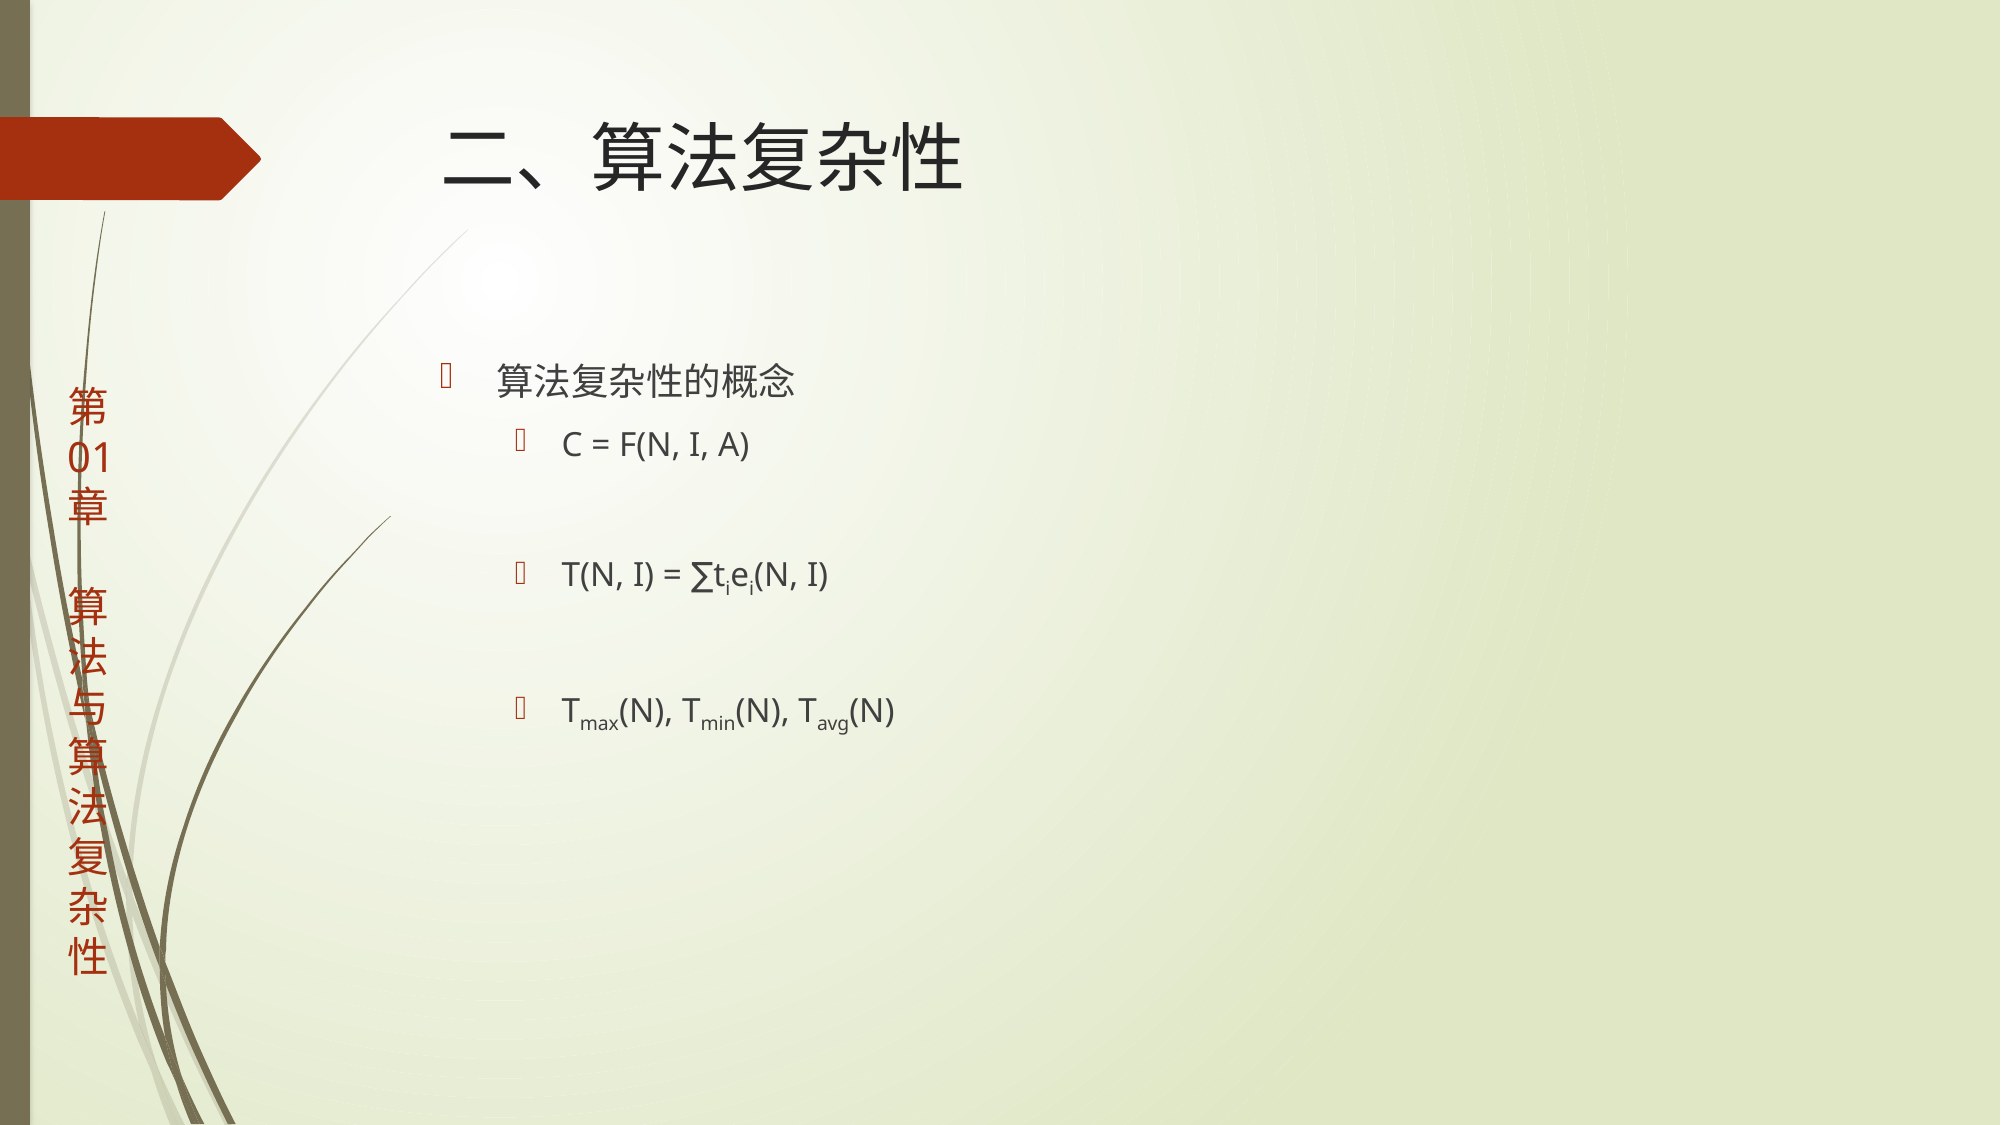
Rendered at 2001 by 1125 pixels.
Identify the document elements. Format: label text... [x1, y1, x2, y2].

list 算法复杂性的概念 C = F(N, I, A) T(N, I) = ∑tiei(N, I) Tmax(N), Tmin(N), Tavg(N) [424, 350, 1888, 970]
title 二、算法复杂性 [425, 102, 1888, 313]
